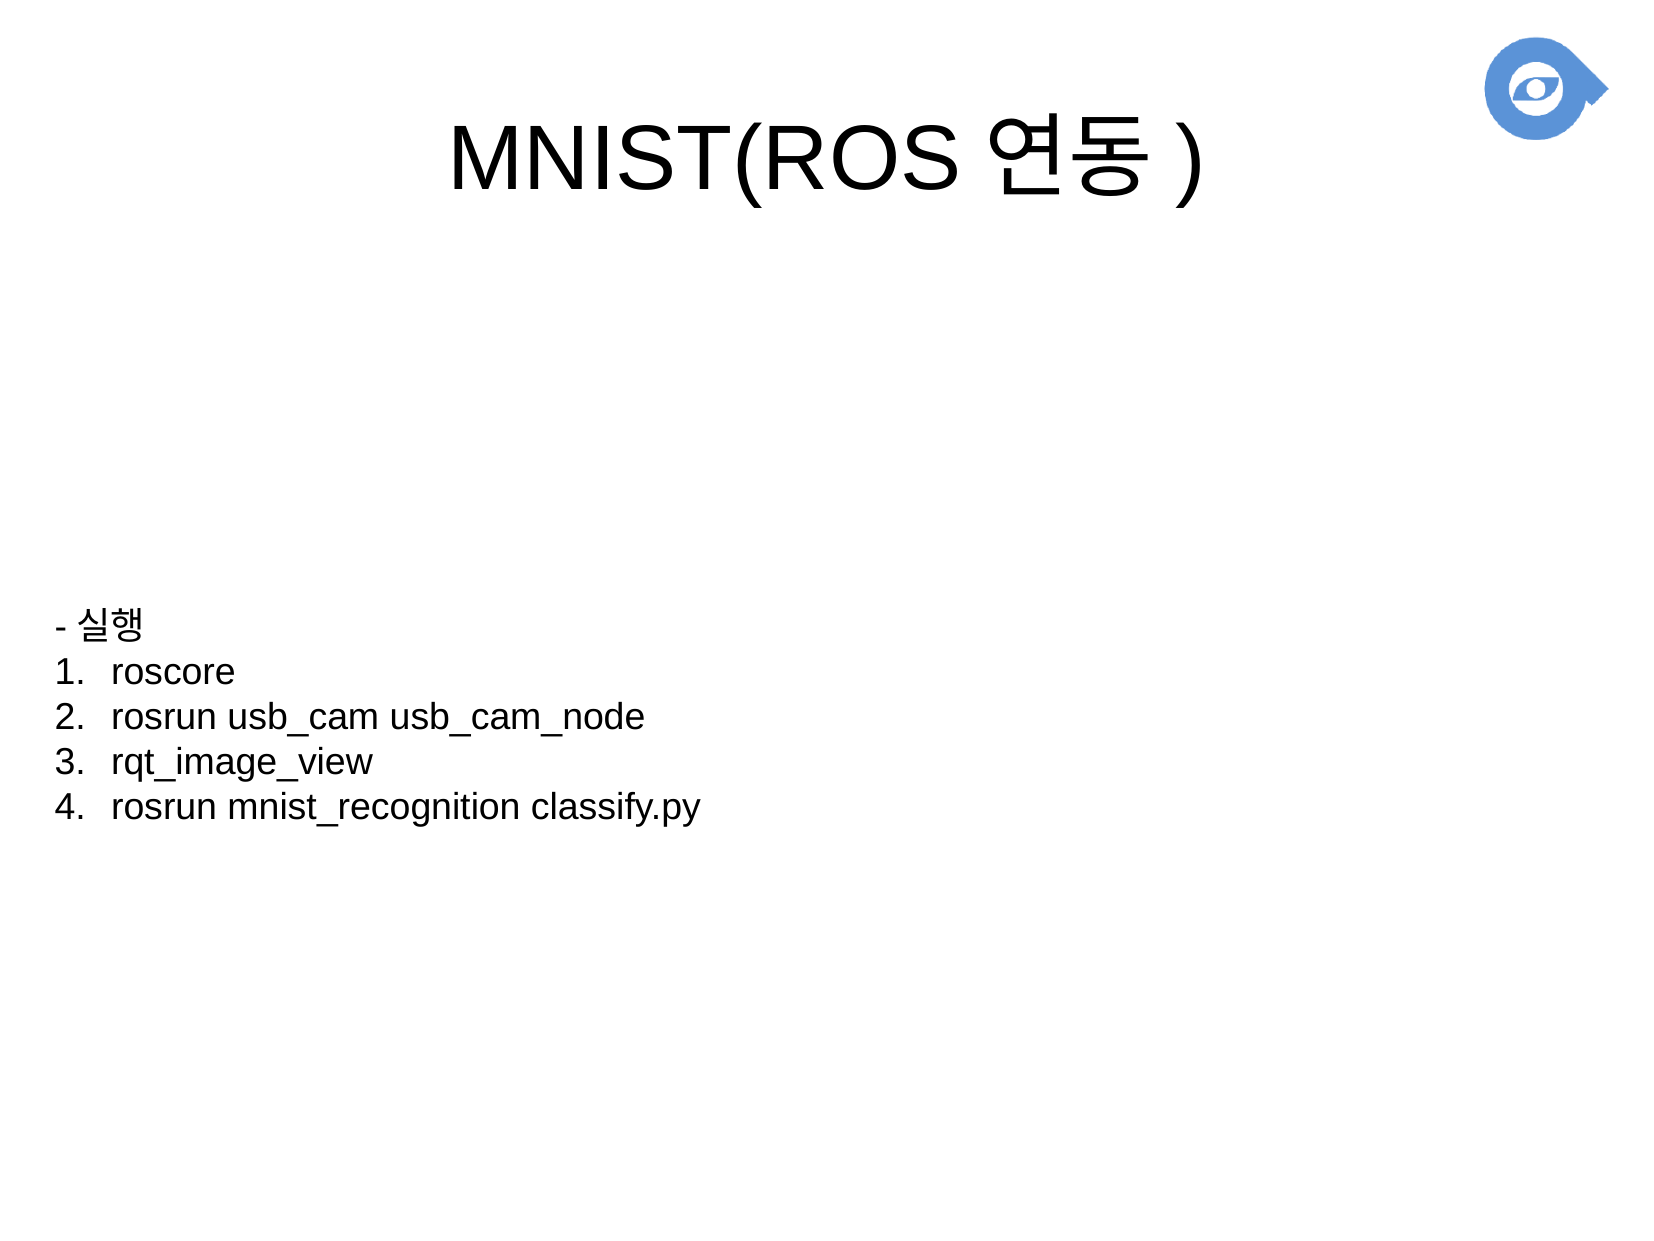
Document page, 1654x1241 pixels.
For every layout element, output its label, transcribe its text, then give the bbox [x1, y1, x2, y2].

text_box MNIST(ROS연동) [82, 49, 1571, 257]
picture [1450, 10, 1636, 166]
text_box -실행 roscore rosrun usb_cam usb_cam_node rqt_image_view rosrun mnist_recognition classify.py [54, 289, 1543, 1140]
